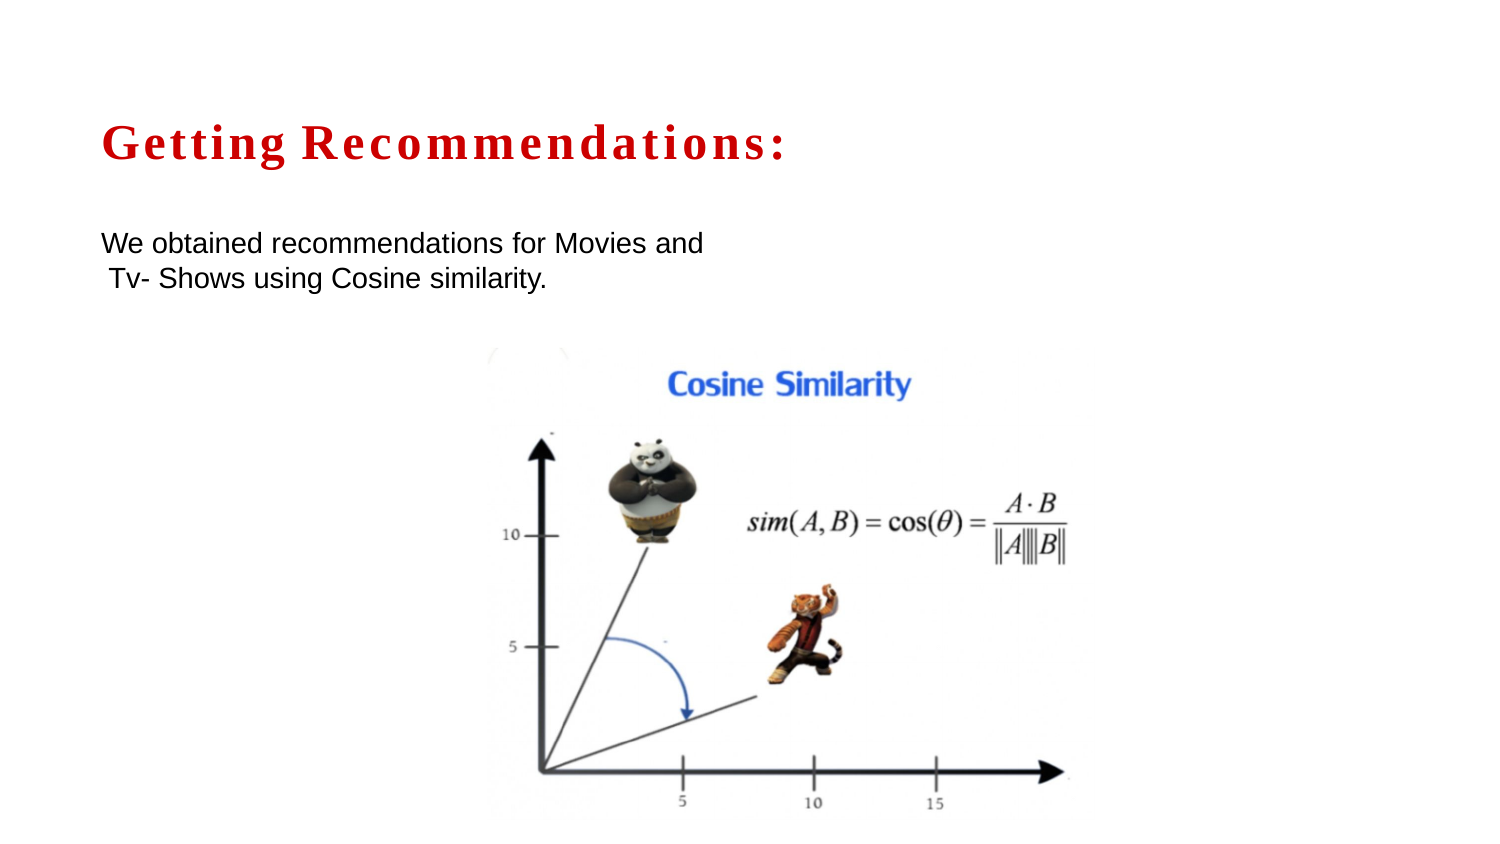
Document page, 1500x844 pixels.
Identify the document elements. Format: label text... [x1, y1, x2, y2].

text_box Getting Recommendations: [98, 107, 793, 170]
text_box [487, 347, 1095, 820]
text_box We obtained recommendations for Movies and Tv- Shows using Cosine similarity. [98, 222, 706, 295]
